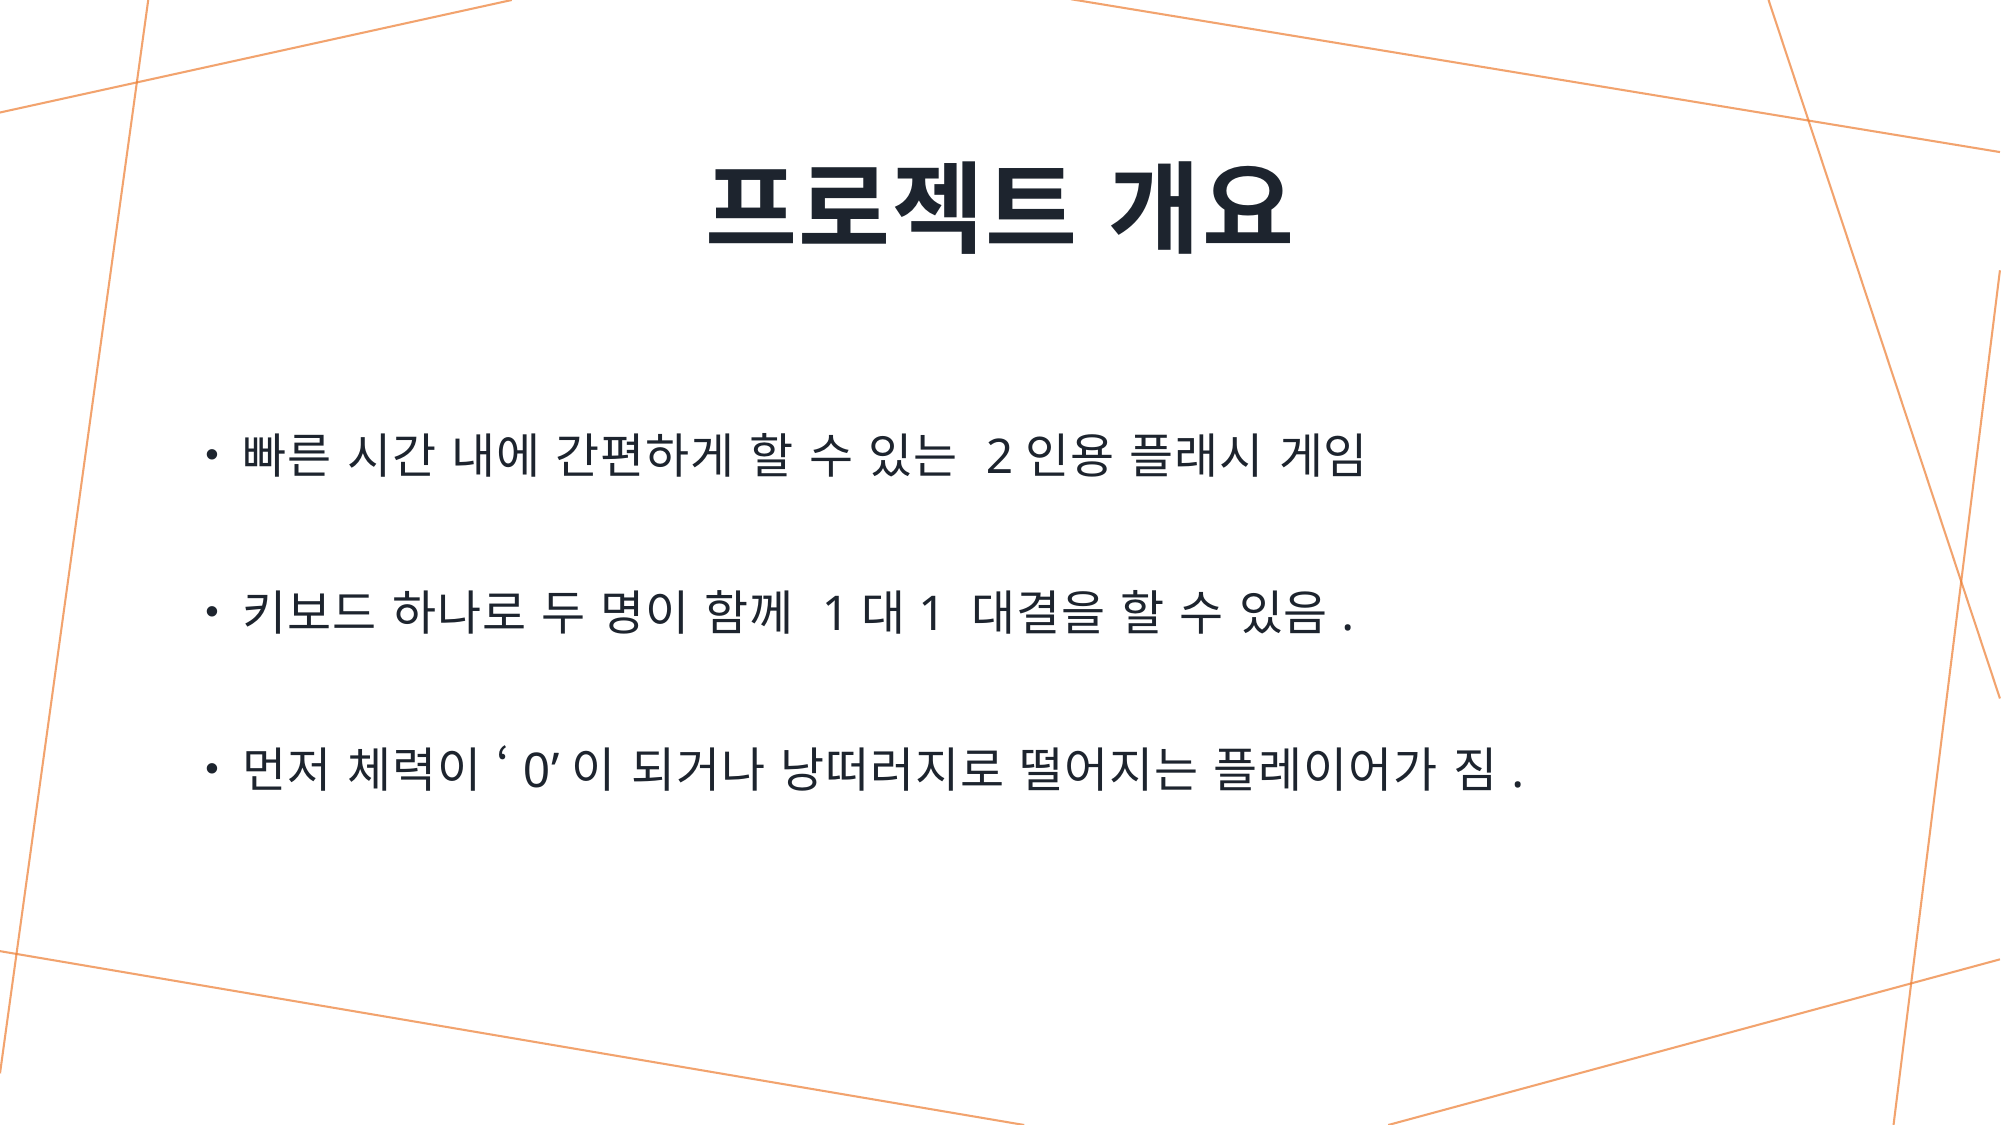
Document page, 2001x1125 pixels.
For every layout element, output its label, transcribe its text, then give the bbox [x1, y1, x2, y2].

title 프로젝트 개요 [187, 87, 1813, 315]
list 빠른 시간 내에 간편하게 할 수 있는 2인용 플래시 게임 키보드 하나로 두 명이 함께 1대1 대결을 할 수 있음. 먼저 체력이 ‘0’이 되거나 낭떠러지로 떨어지는 플레이어가 짐. [187, 329, 1813, 990]
